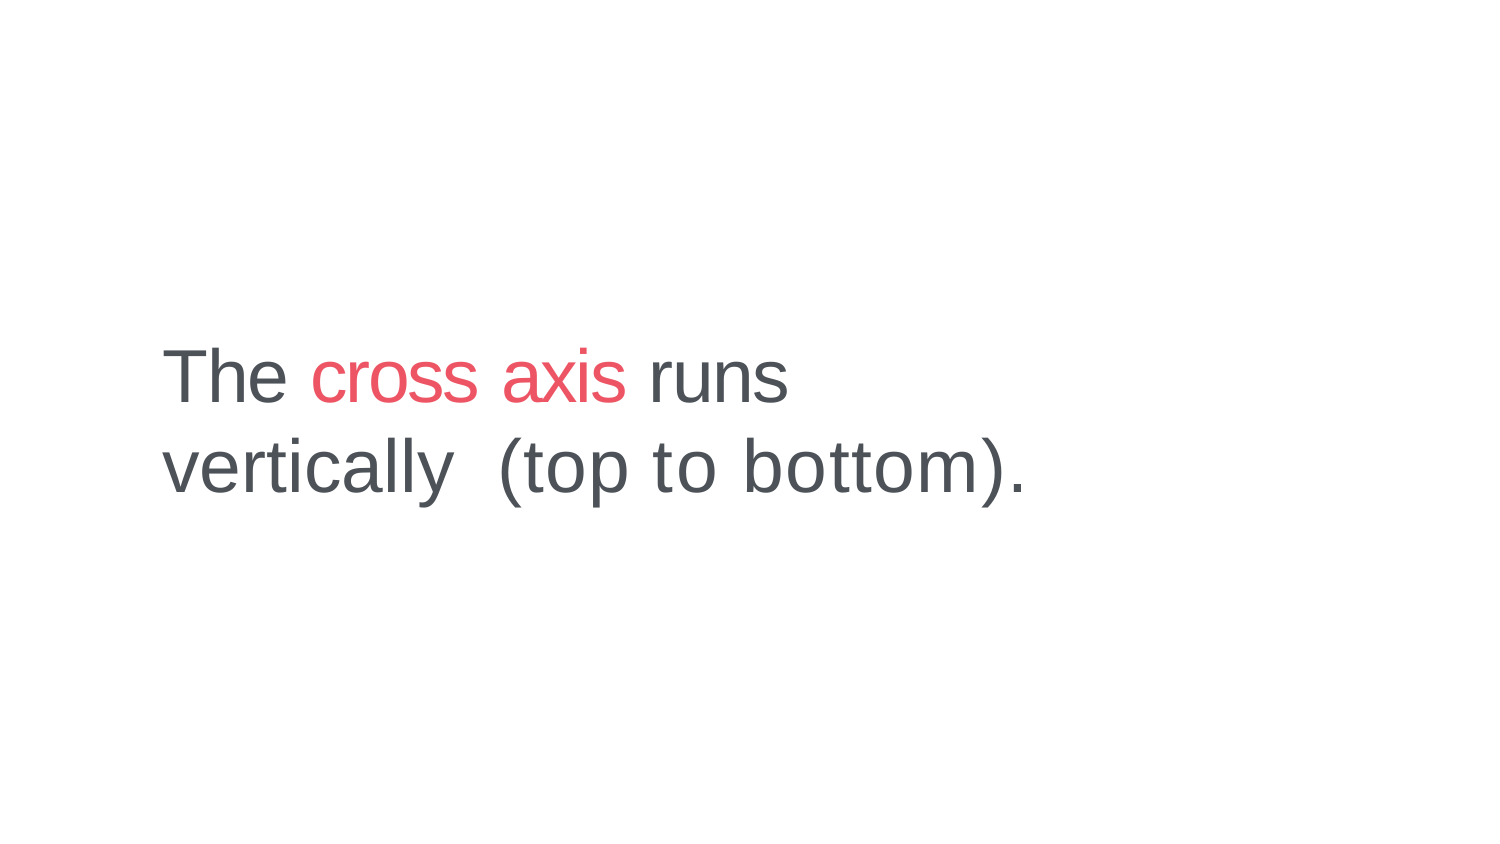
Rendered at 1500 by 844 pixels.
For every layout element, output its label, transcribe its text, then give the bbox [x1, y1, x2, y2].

title The cross axis runs vertically (top to bottom). [160, 326, 1101, 508]
